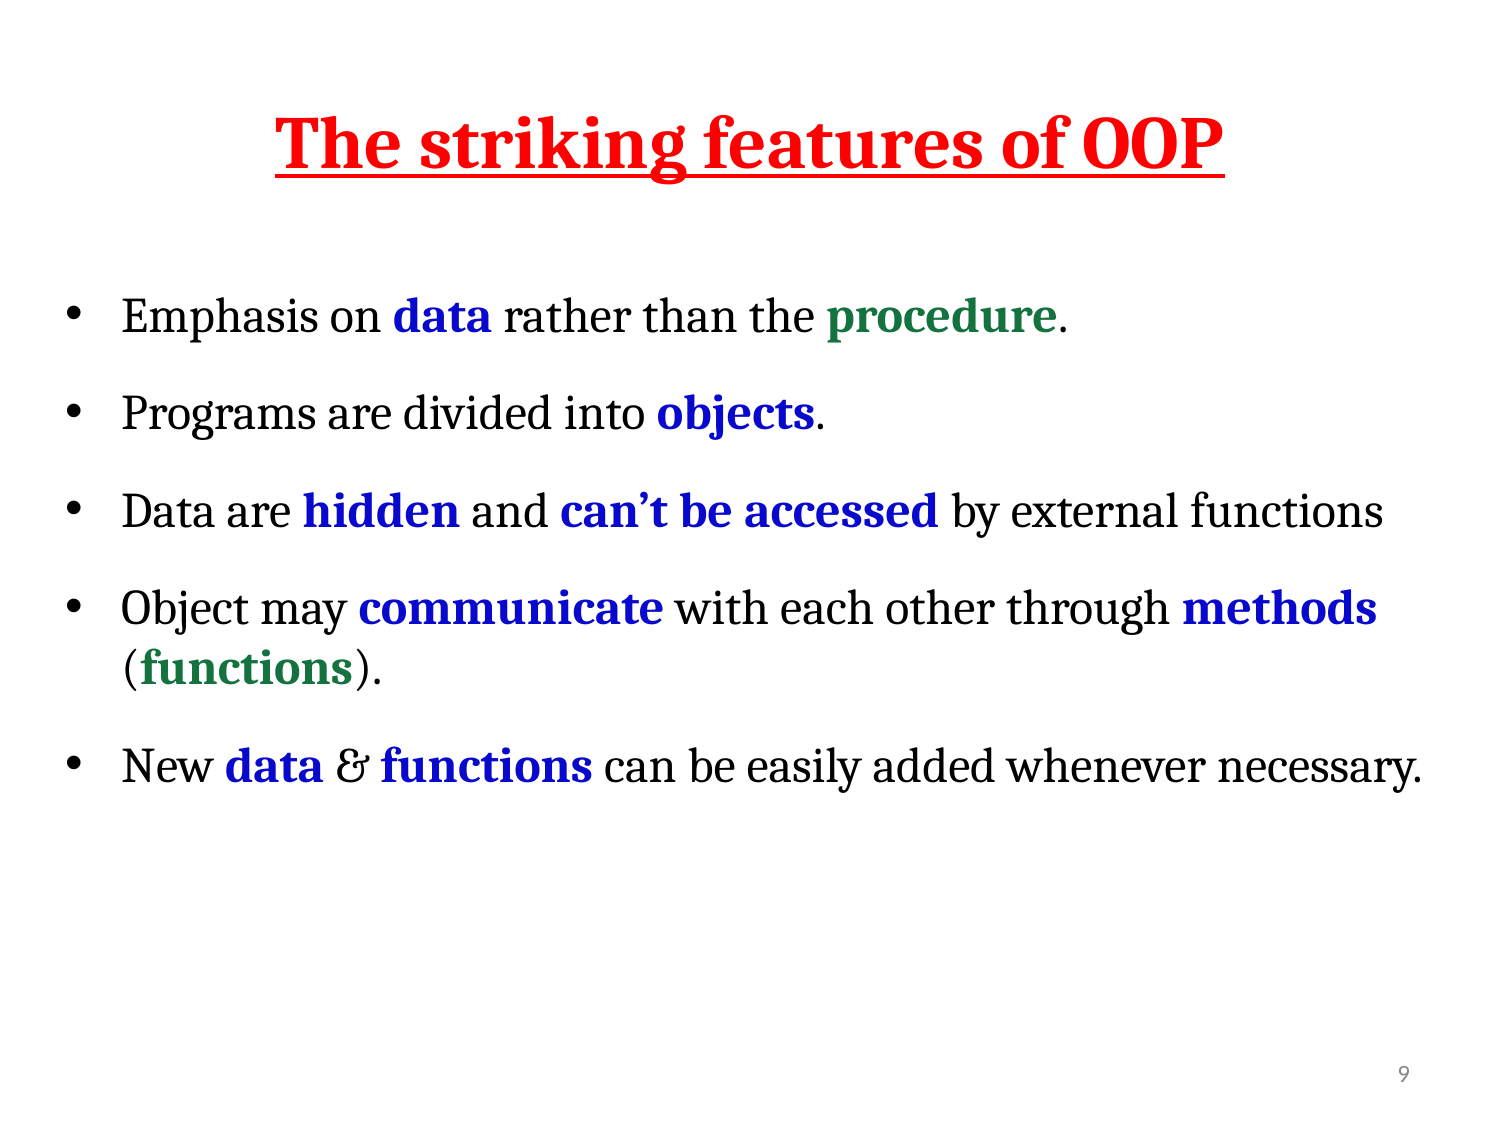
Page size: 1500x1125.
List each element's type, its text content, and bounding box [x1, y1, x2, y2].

list Emphasis on data rather than the procedure. Programs are divided into objects. Data are hidden and can’t be accessed by external functions Object may communicate with each other through methods (functions). New data & functions can be easily added whenever necessary. [50, 275, 1475, 950]
slide_number ‹#› [1074, 1042, 1425, 1103]
title The striking features of OOP [75, 45, 1425, 233]
